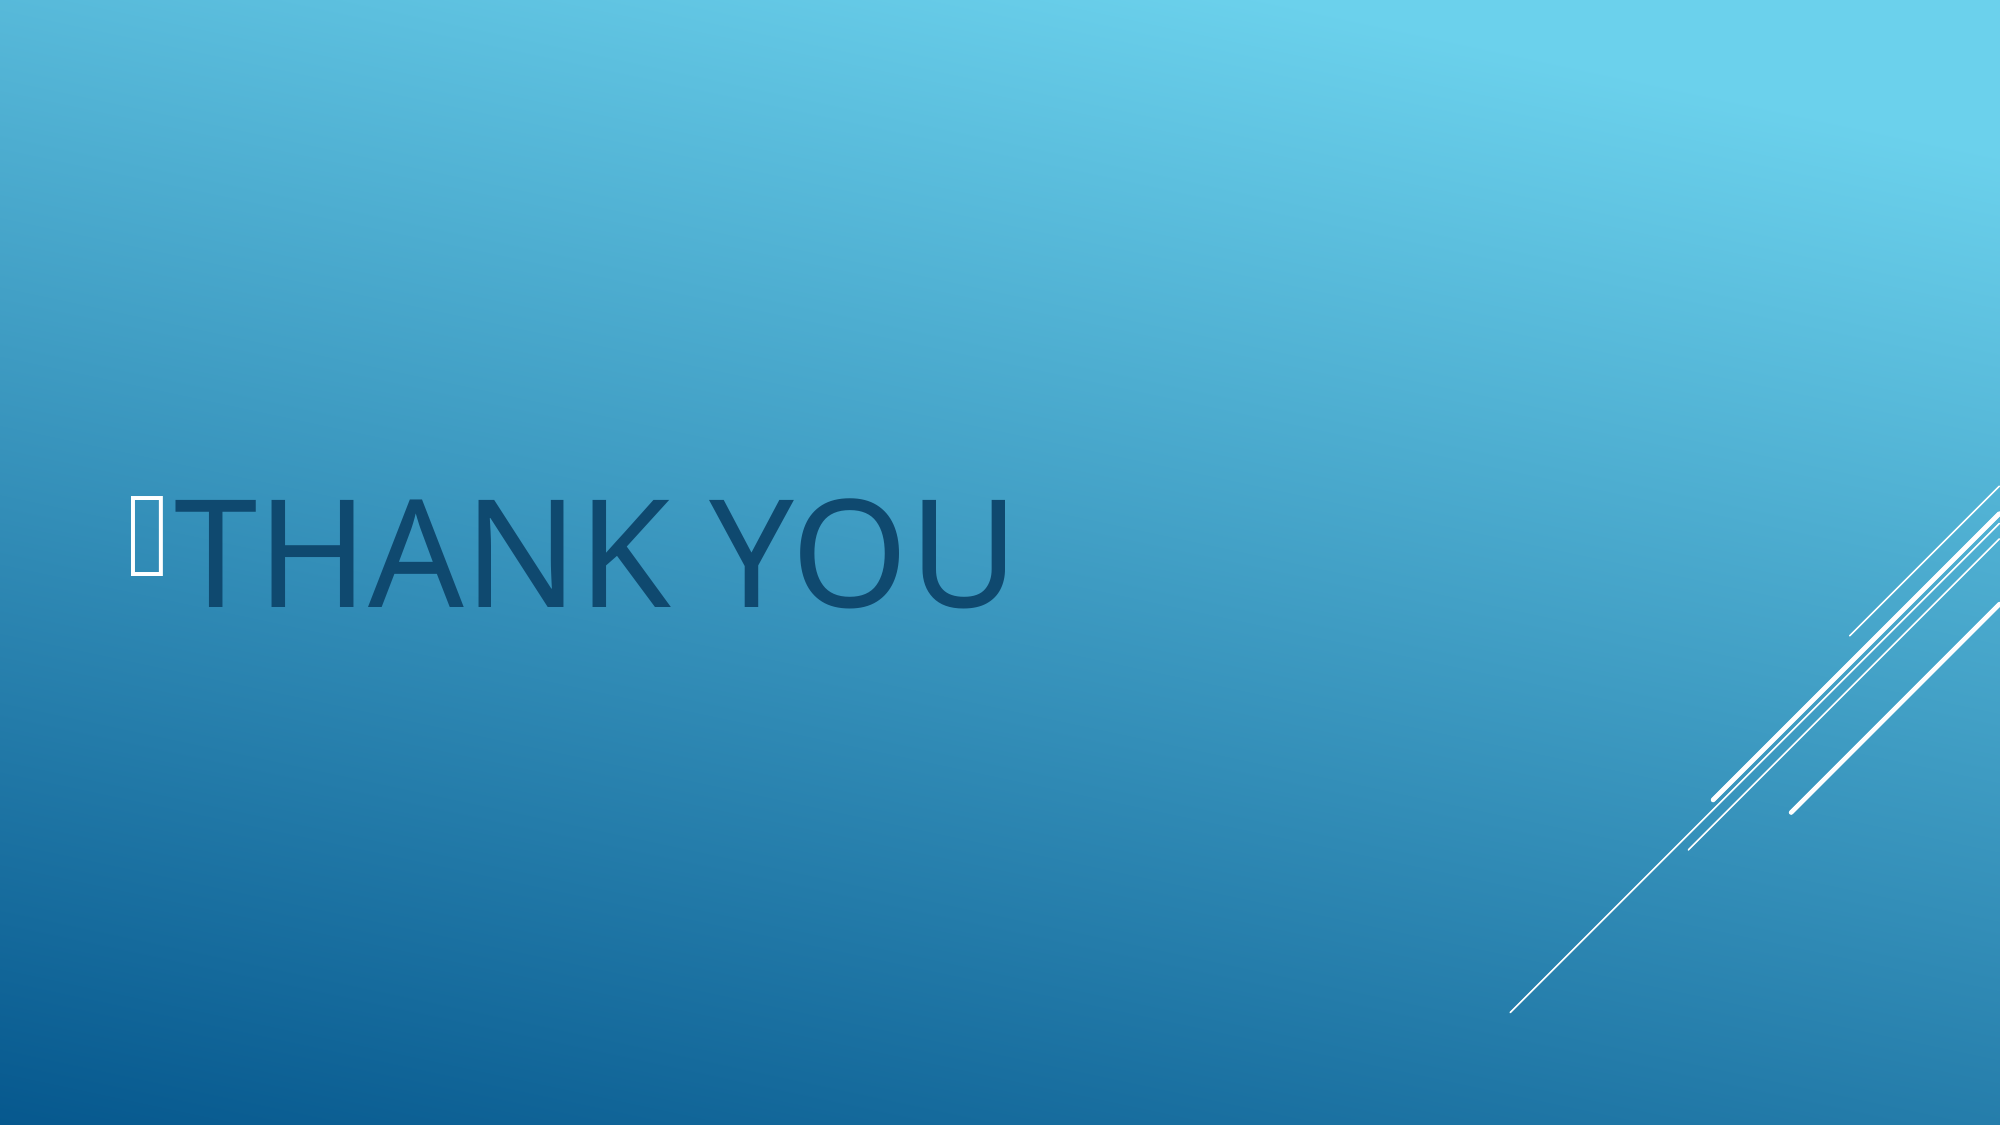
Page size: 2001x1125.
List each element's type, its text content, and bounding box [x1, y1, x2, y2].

list THANK YOU [112, 112, 1088, 984]
